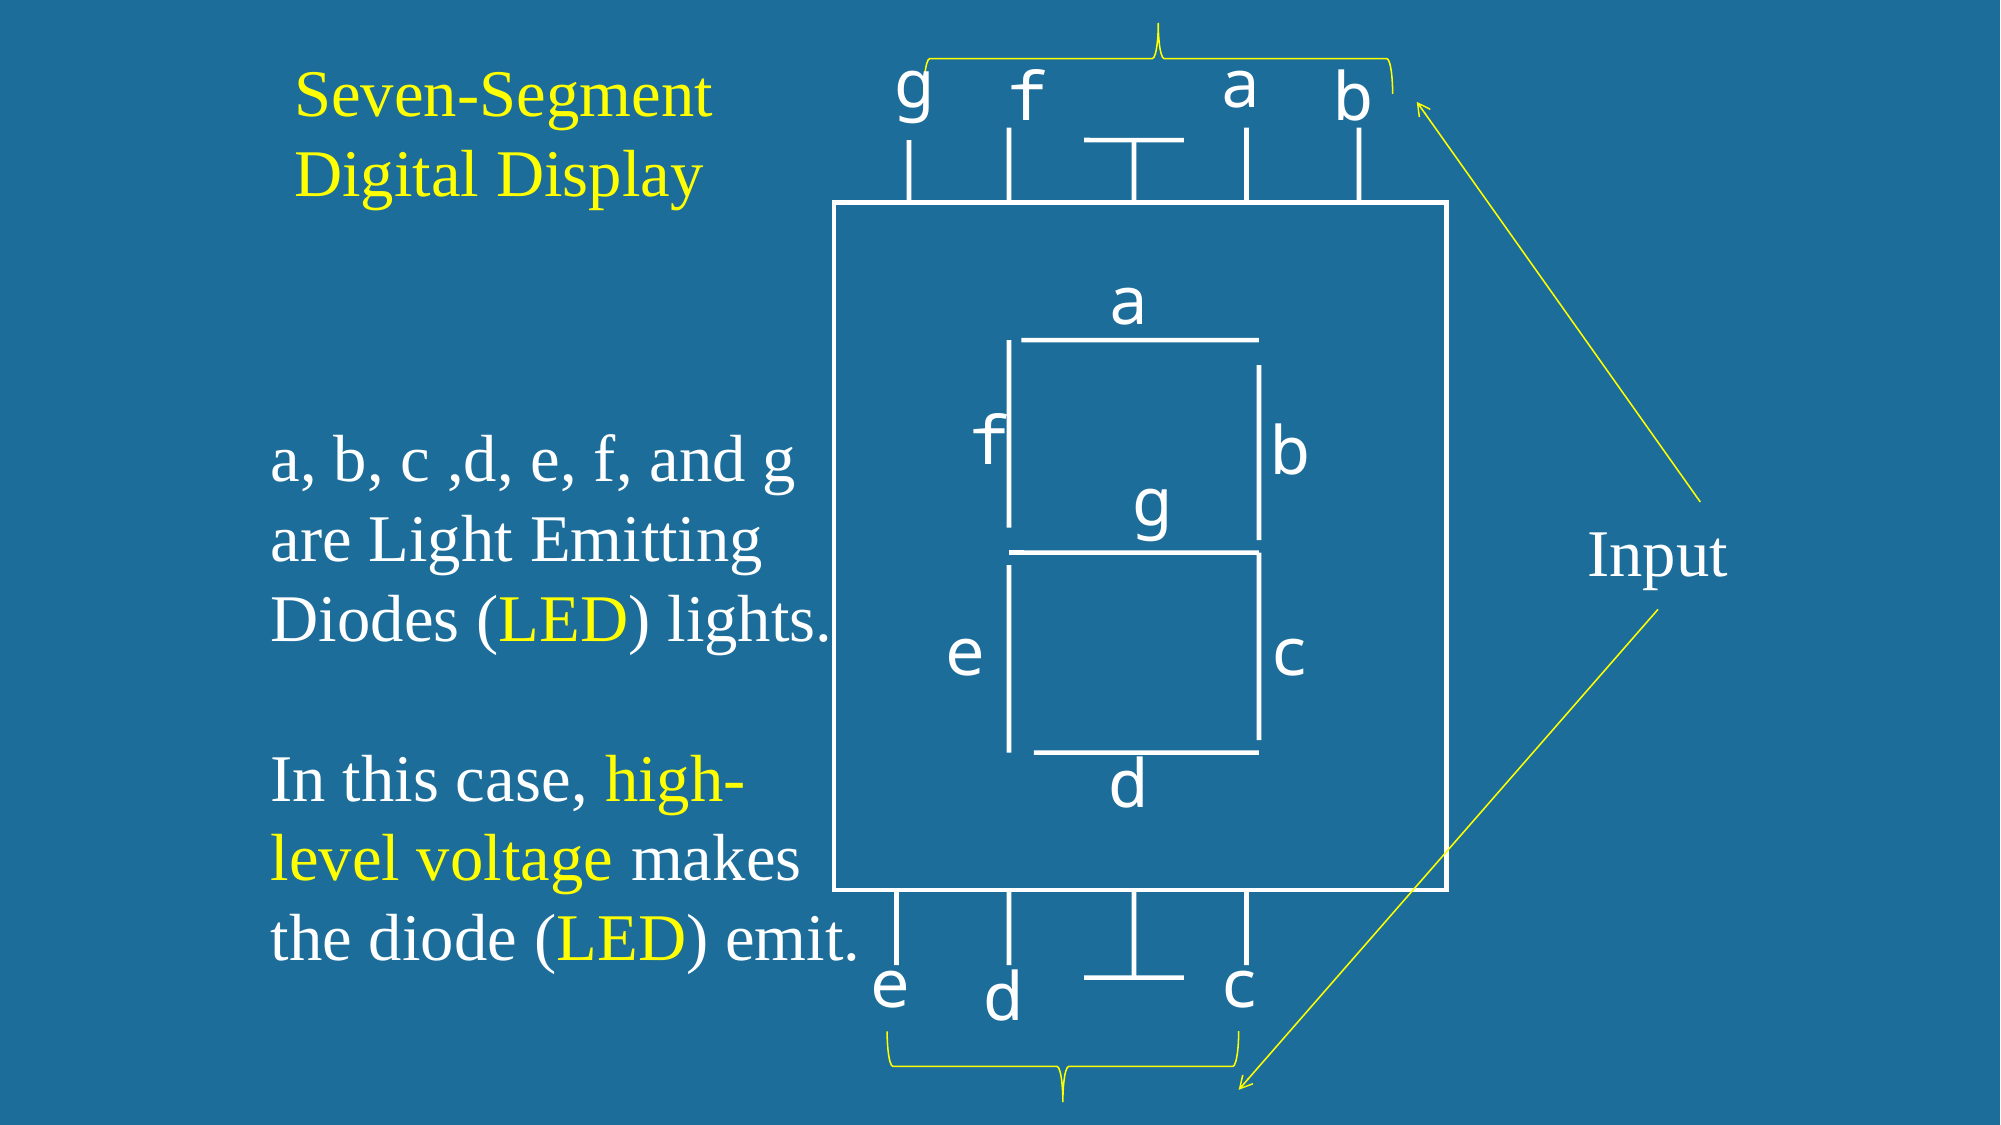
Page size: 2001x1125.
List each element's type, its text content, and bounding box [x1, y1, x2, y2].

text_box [833, 23, 1745, 1102]
text_box a, b, c ,d, e, f, and g are Light Emitting Diodes (LED) lights. In this case, high-level voltage makes the diode (LED) emit. [255, 407, 828, 982]
text_box Seven-Segment Digital Display [279, 42, 828, 218]
